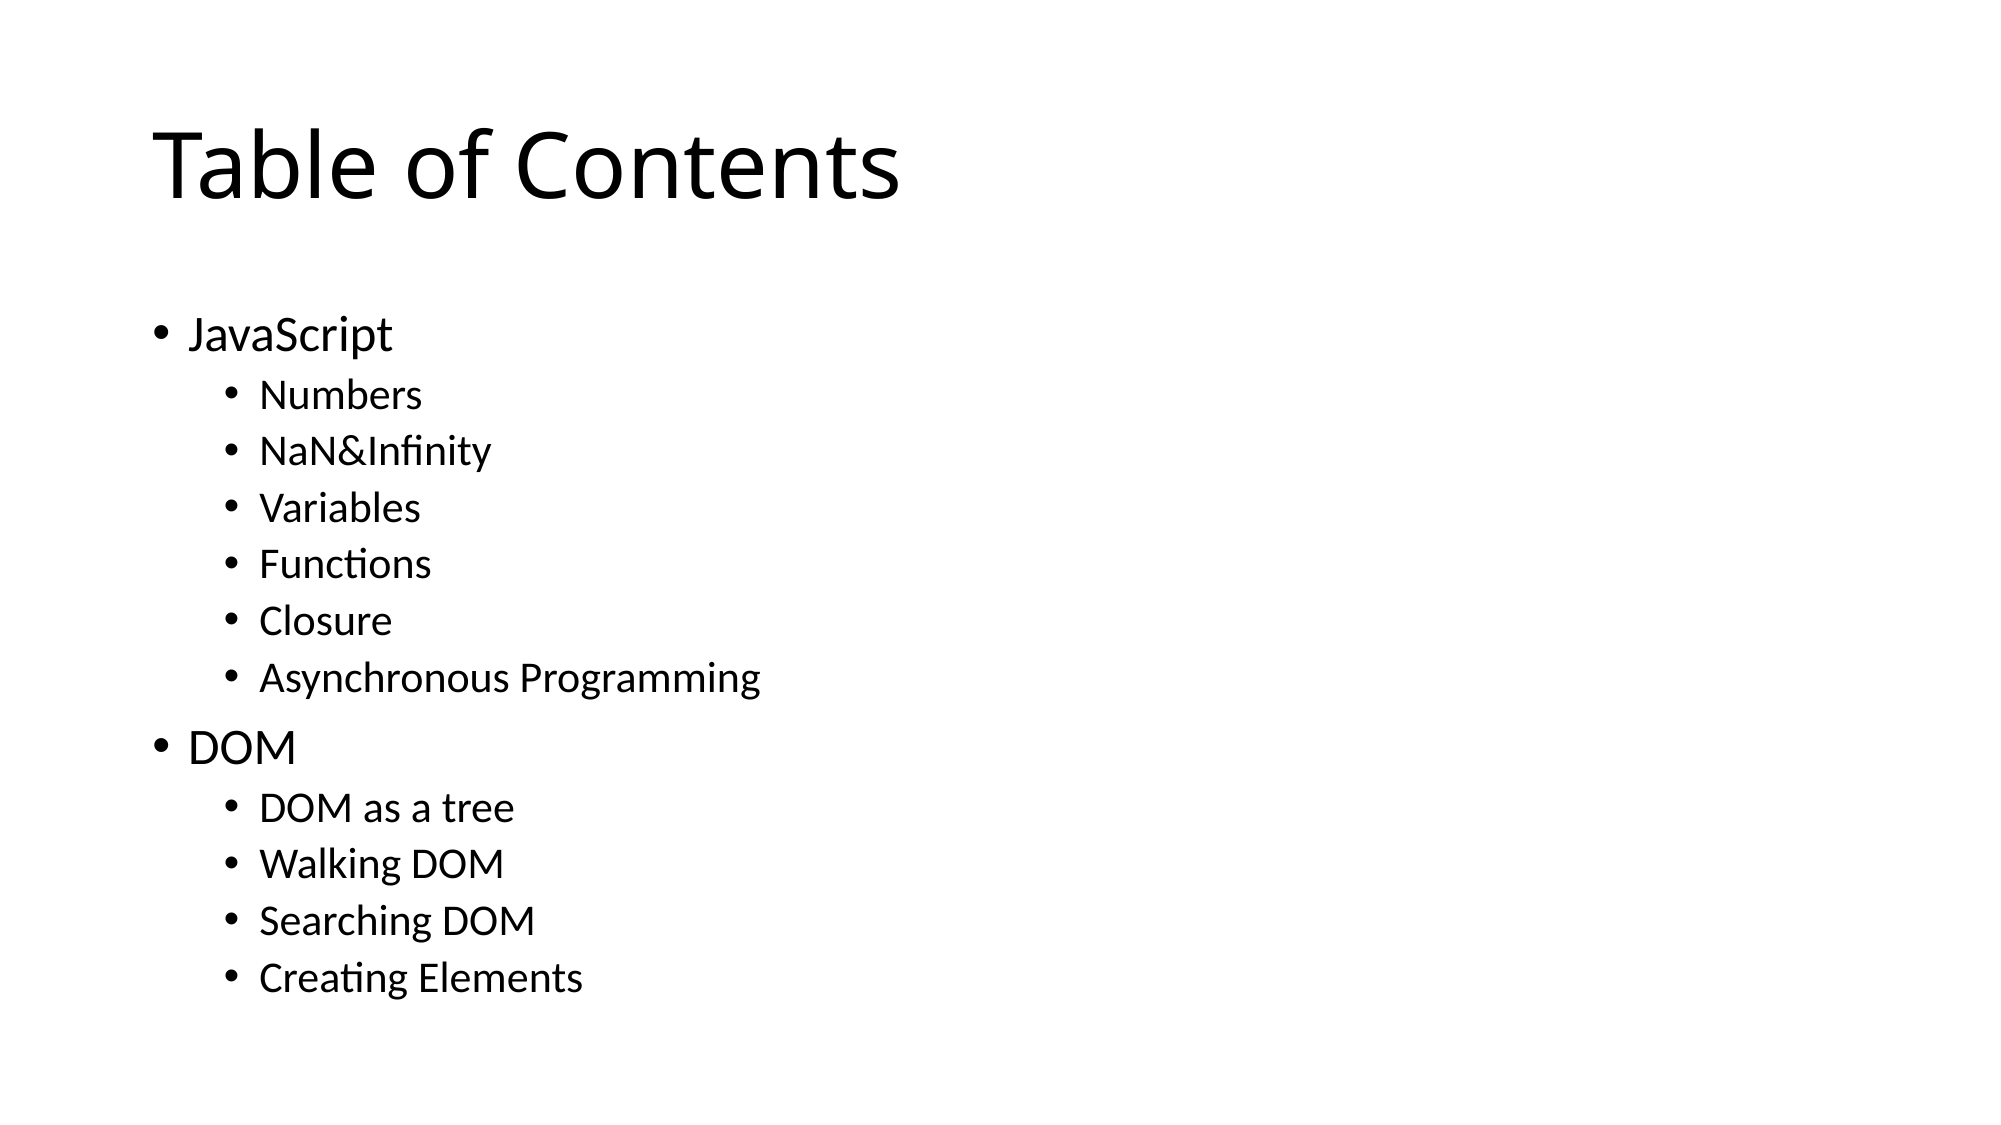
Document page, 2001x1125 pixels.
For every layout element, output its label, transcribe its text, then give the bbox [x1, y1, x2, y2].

list JavaScript Numbers NaN&Infinity Variables Functions Closure Asynchronous Programming DOM DOM as a tree Walking DOM Searching DOM Creating Elements [137, 299, 1863, 1014]
title Table of Contents [137, 59, 1863, 278]
